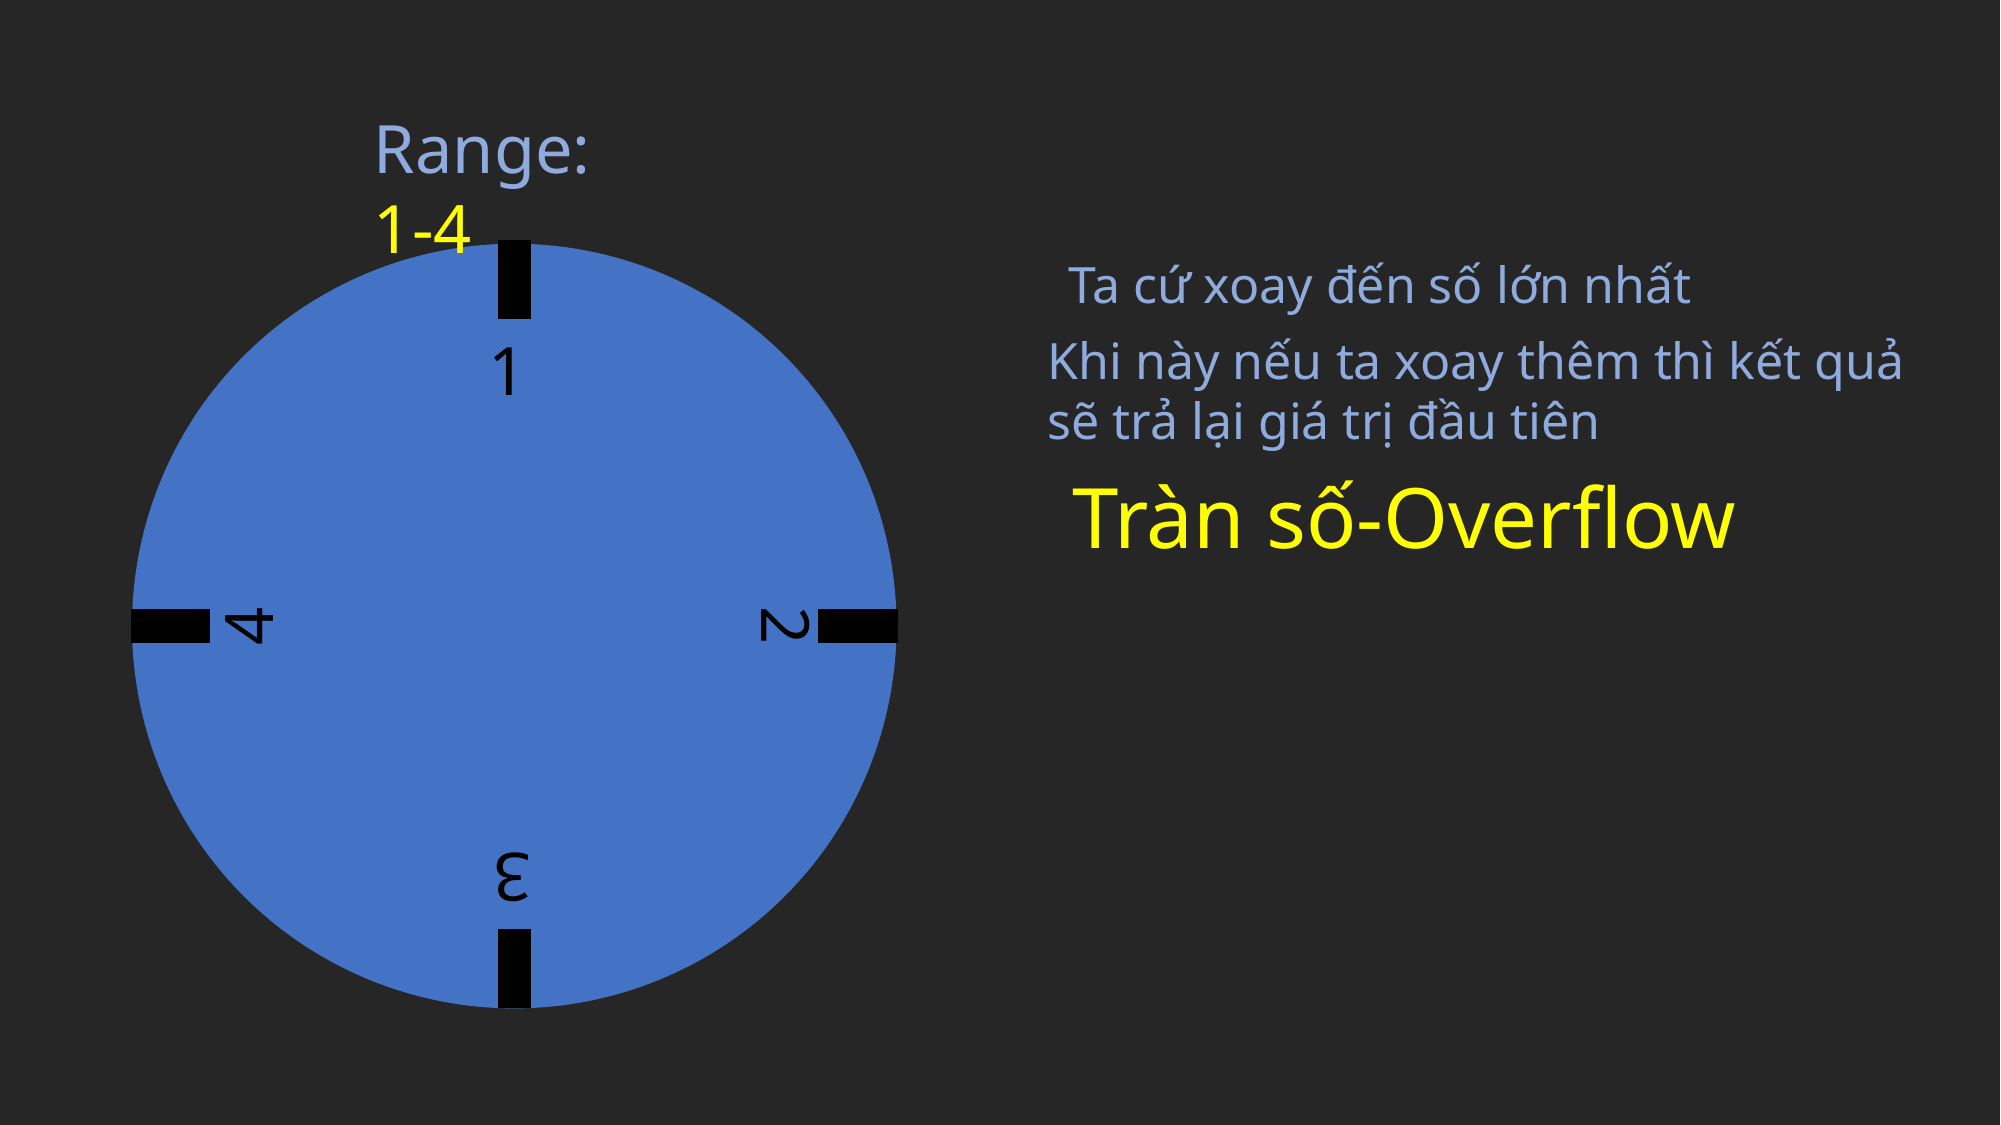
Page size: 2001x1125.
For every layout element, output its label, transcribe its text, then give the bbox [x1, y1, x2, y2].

text_box Range: 1-4 [359, 99, 670, 240]
text_box Tràn số-Overflow [1057, 458, 1752, 573]
text_box Khi này nếu ta xoay thêm thì kết quả sẽ trả lại giá trị đầu tiên [1032, 321, 1920, 457]
text_box Ta cứ xoay đến số lớn nhất [1053, 246, 1708, 321]
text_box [131, 240, 897, 1009]
